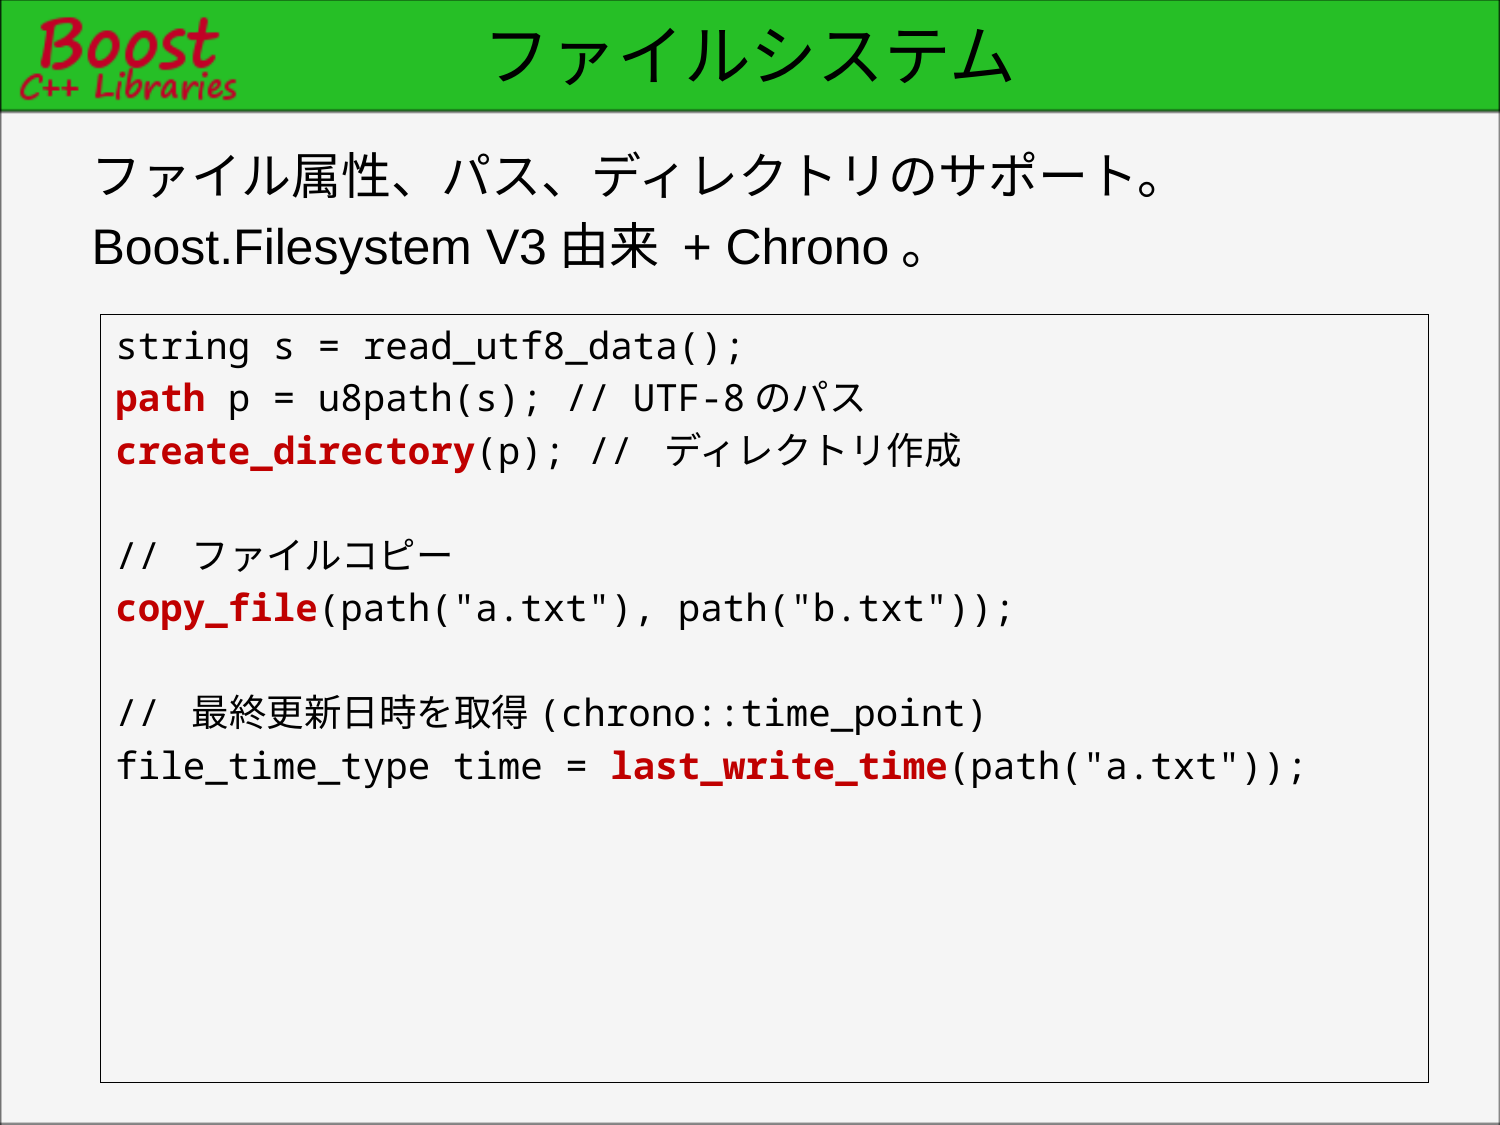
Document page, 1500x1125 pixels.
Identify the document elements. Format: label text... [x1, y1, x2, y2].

list string s = read_utf8_data(); path p = u8path(s); // UTF-8のパス create_directory(p); // ディレクトリ作成 // ファイルコピー copy_file(path("a.txt"), path("b.txt")); // 最終更新日時を取得(chrono::time_point) file_time_type time = last_write_time(path("a.txt")); [100, 314, 1429, 1083]
text_box ファイル属性、パス、ディレクトリのサポート。 Boost.Filesystem V3由来 + Chrono。 [76, 137, 1429, 291]
picture [0, 0, 1500, 1125]
title ファイルシステム [75, 0, 1425, 108]
